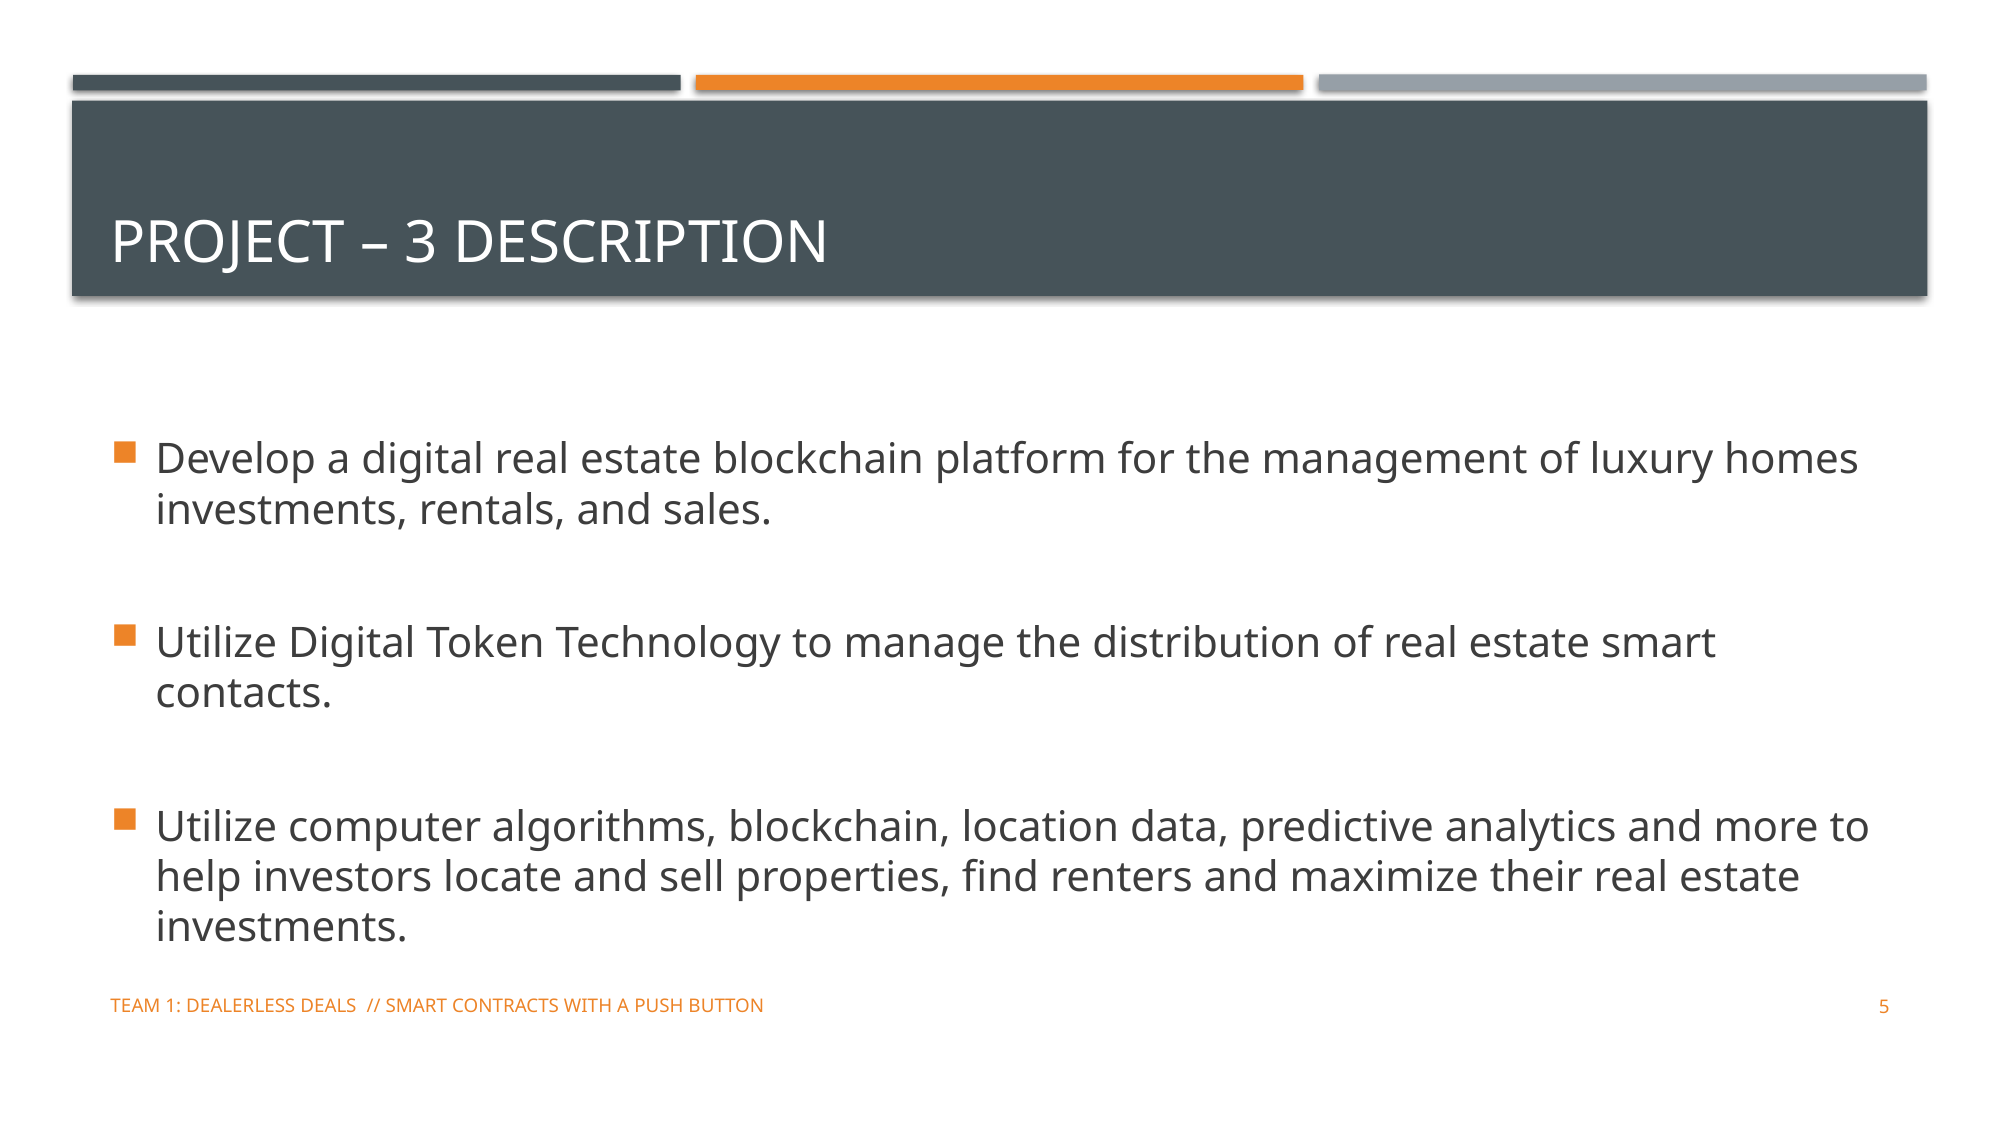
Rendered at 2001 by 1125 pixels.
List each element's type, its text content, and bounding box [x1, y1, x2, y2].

slide_number 5 [1732, 977, 1905, 1037]
list Develop a digital real estate blockchain platform for the management of luxury homes investments, rentals, and sales. Utilize Digital Token Technology to manage the distribution of real estate smart contacts. Utilize computer algorithms, blockchain, location data, predictive analytics and more to help investors locate and sell properties, find renters and maximize their real estate investments. [95, 357, 1905, 962]
footer TEAM 1: Dealerless Deals // Smart Contracts with a Push Button [95, 976, 1230, 1037]
title Project – 3 Description [95, 115, 1905, 282]
